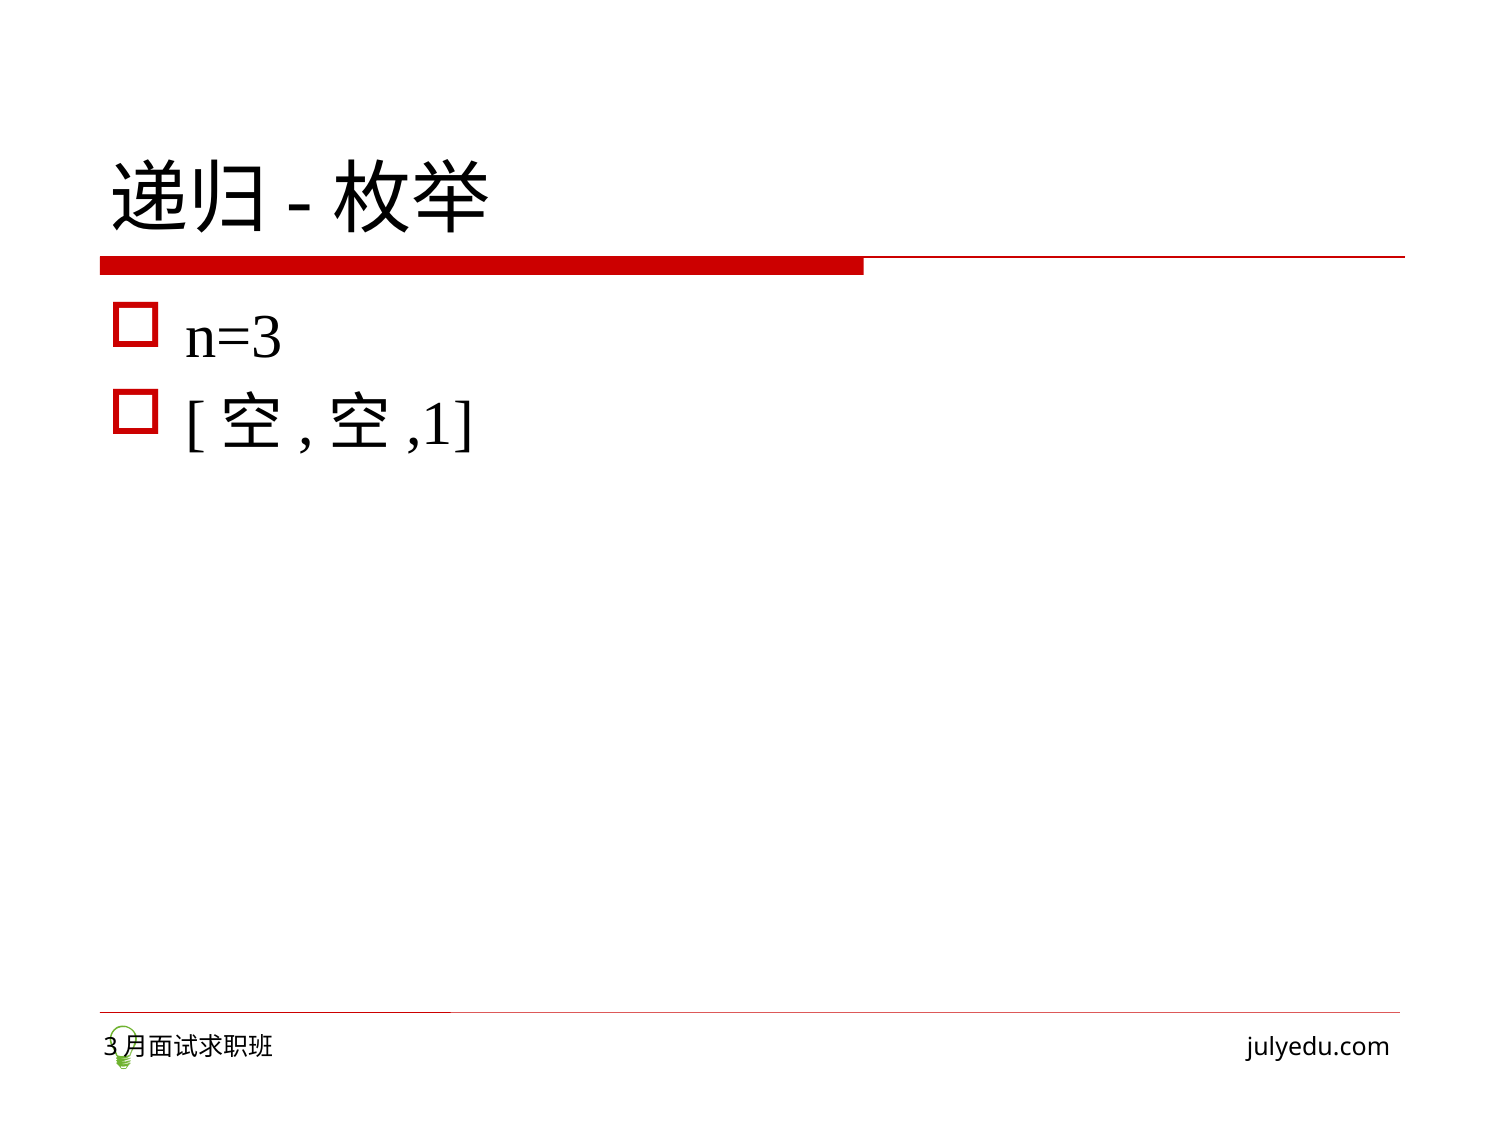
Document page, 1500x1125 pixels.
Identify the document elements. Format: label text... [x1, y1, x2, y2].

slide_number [88, 1023, 414, 1102]
list n=3 [空,空,1] [92, 287, 1406, 988]
slide_number julyedu.com [1080, 1023, 1406, 1102]
title 递归-枚举 [94, 50, 1407, 250]
